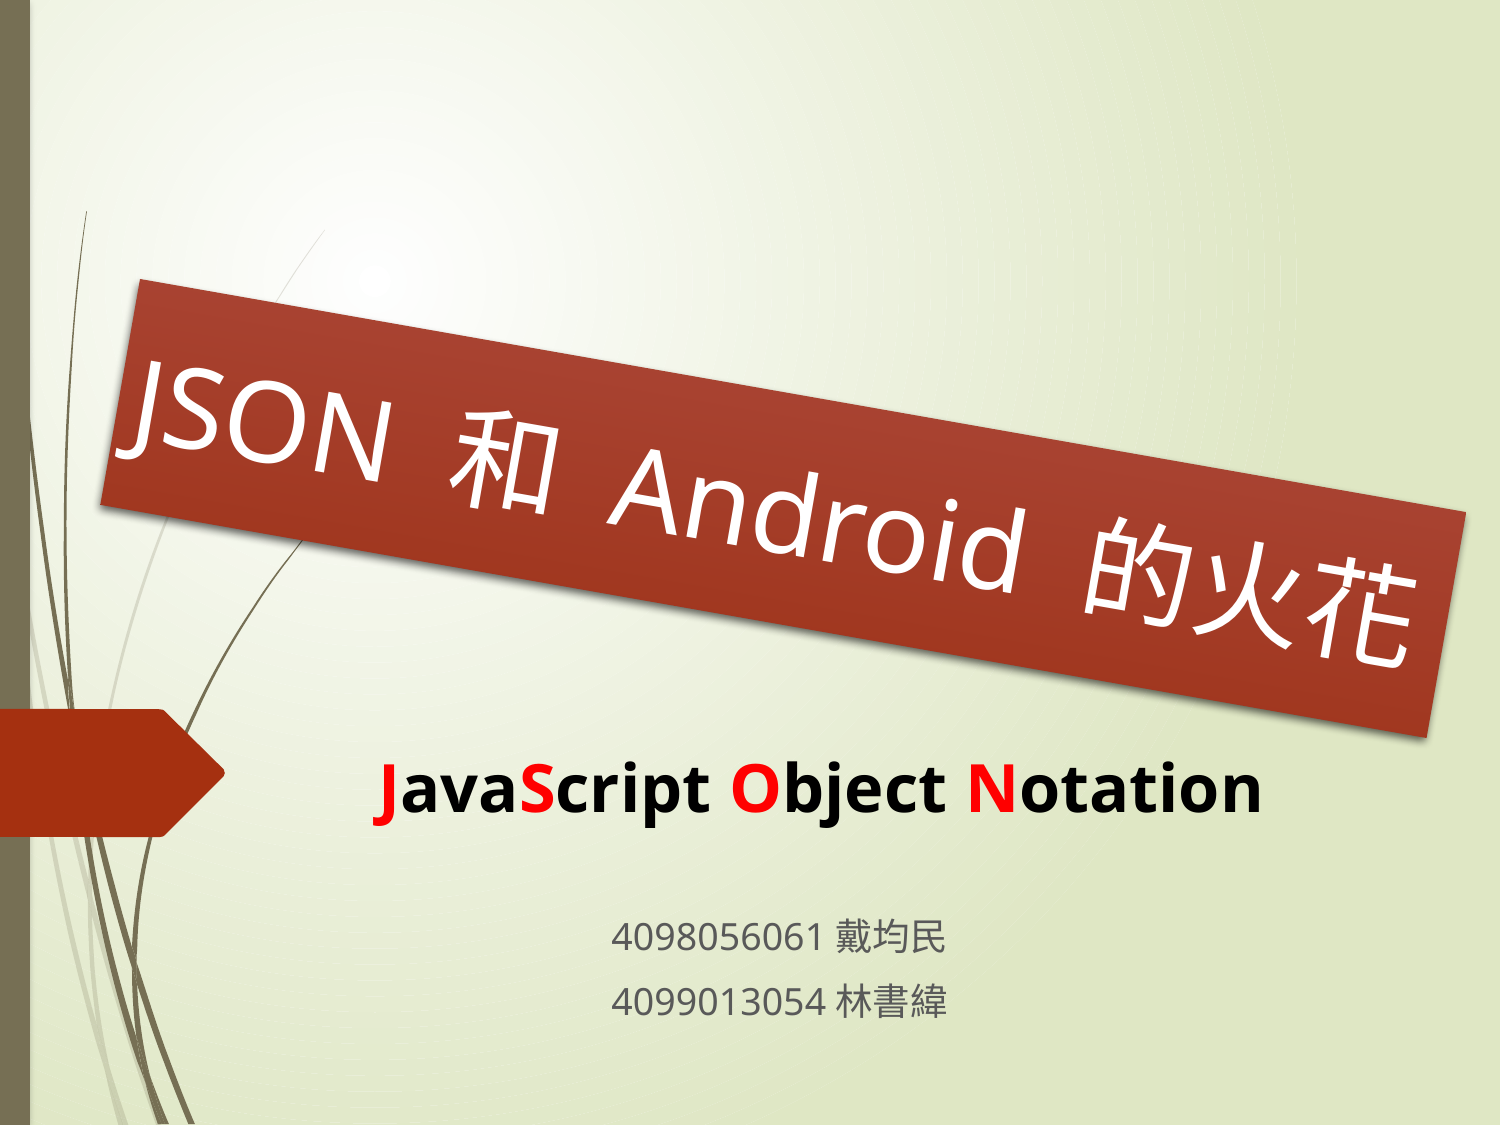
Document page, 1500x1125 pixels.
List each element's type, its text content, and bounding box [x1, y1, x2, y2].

text_box JavaScript Object Notation [363, 738, 1357, 833]
subtitle 4098056061戴均民 4099013054林書緯 [596, 905, 1036, 1047]
title JSON 和 Android 的火花 [100, 278, 1467, 739]
